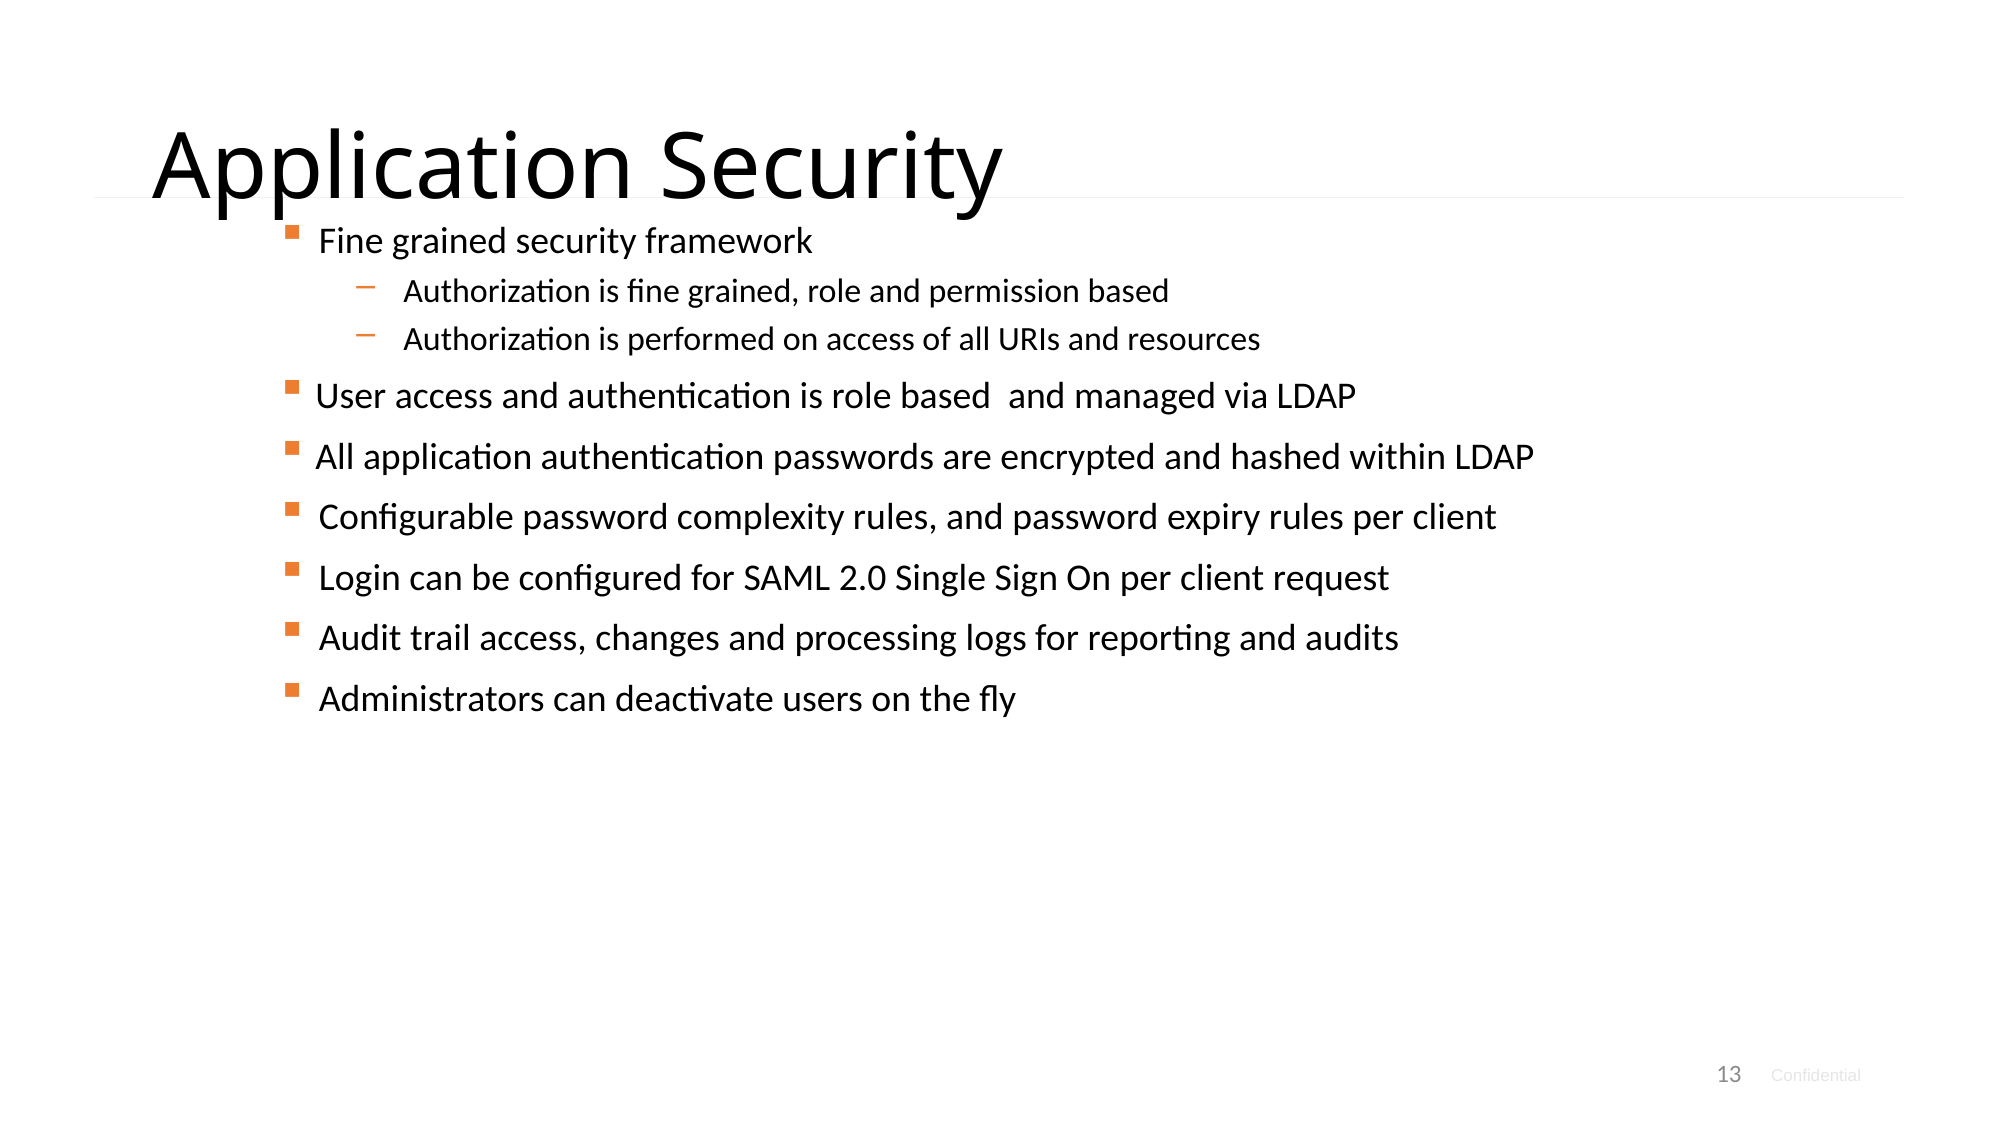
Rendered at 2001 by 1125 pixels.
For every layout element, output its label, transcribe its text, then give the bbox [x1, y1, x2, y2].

text_box Fine grained security framework Authorization is fine grained, role and permission based Authorization is performed on access of all URIs and resources User access and authentication is role based and managed via LDAP All application authentication passwords are encrypted and hashed within LDAP Configurable password complexity rules, and password expiry rules per client Login can be configured for SAML 2.0 Single Sign On per client request Audit trail access, changes and processing logs for reporting and audits Administrators can deactivate users on the fly [265, 207, 1716, 1083]
slide_number 13 [1652, 1042, 1757, 1103]
title Application Security [137, 59, 1863, 278]
